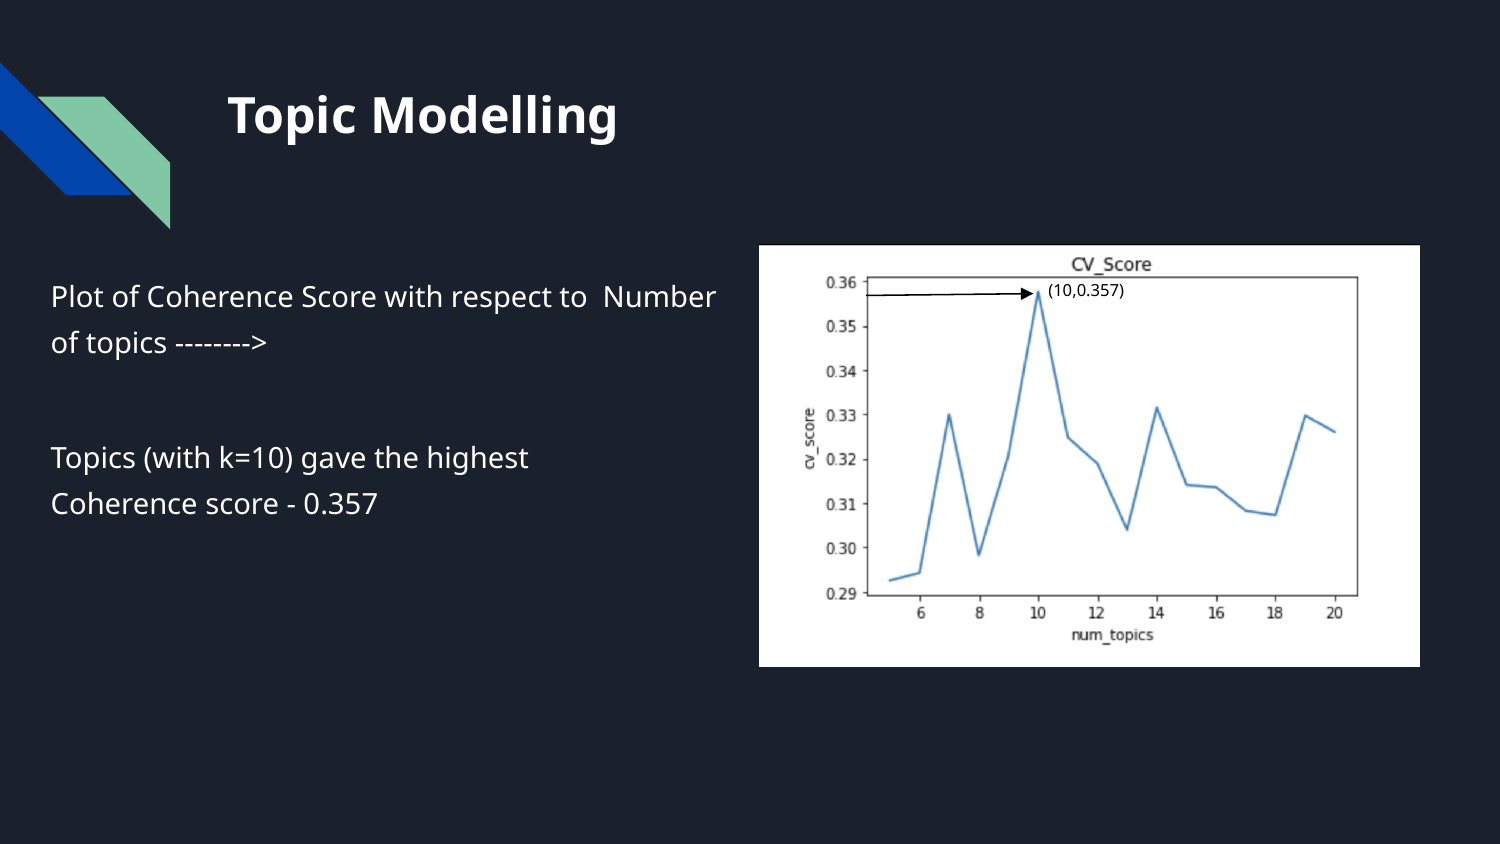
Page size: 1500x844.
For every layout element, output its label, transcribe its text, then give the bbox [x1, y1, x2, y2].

list Plot of Coherence Score with respect to Number of topics --------> Topics (with k=10) gave the highest Coherence score - 0.357 [35, 255, 767, 733]
title Topic Modelling [212, 64, 1368, 215]
picture [759, 244, 1420, 668]
